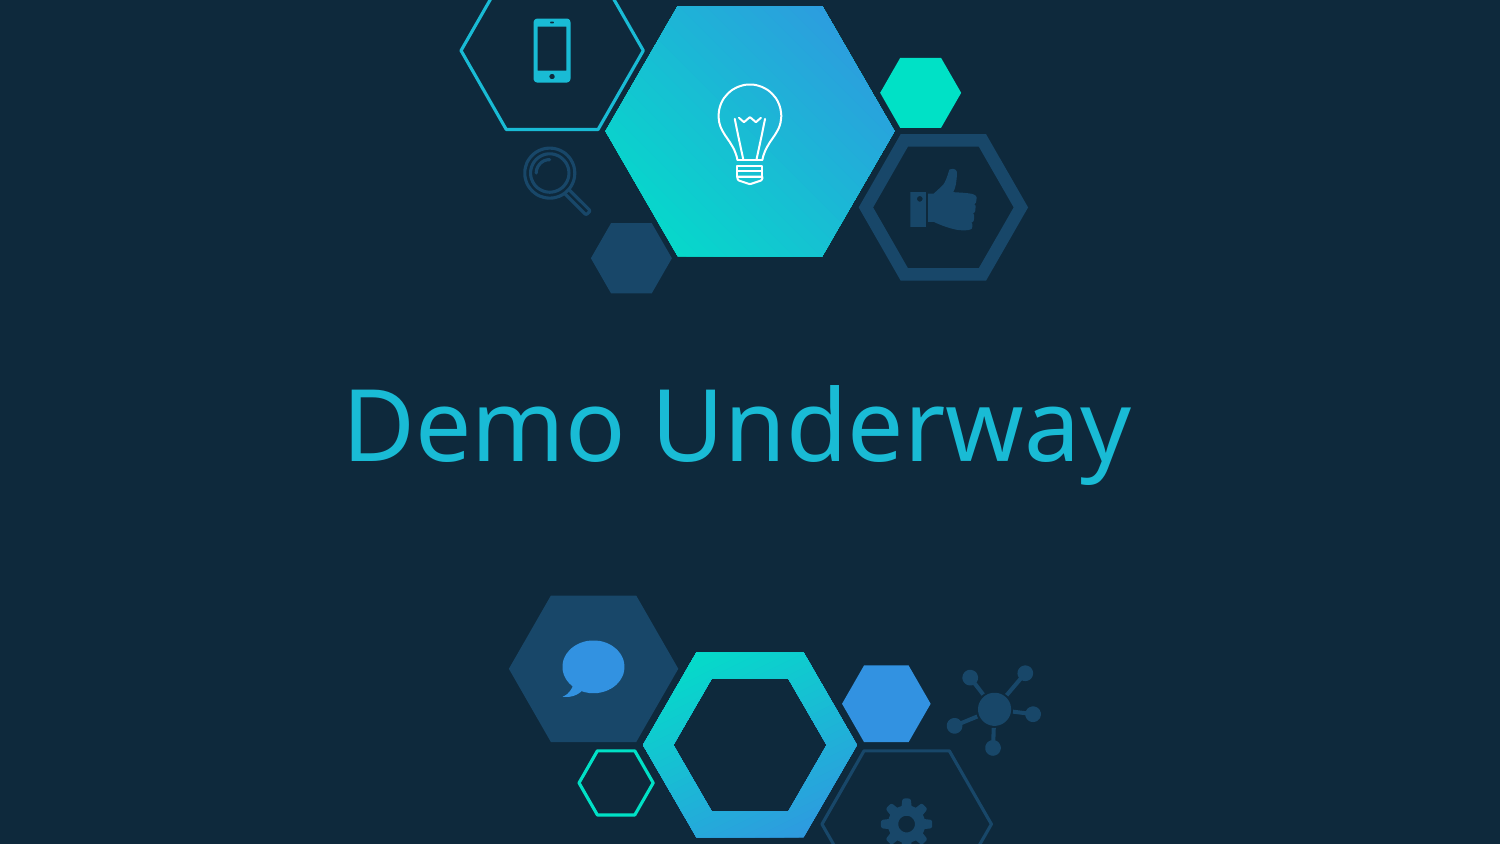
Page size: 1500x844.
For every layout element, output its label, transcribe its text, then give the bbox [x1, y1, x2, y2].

title Demo Underway [229, 326, 1271, 517]
